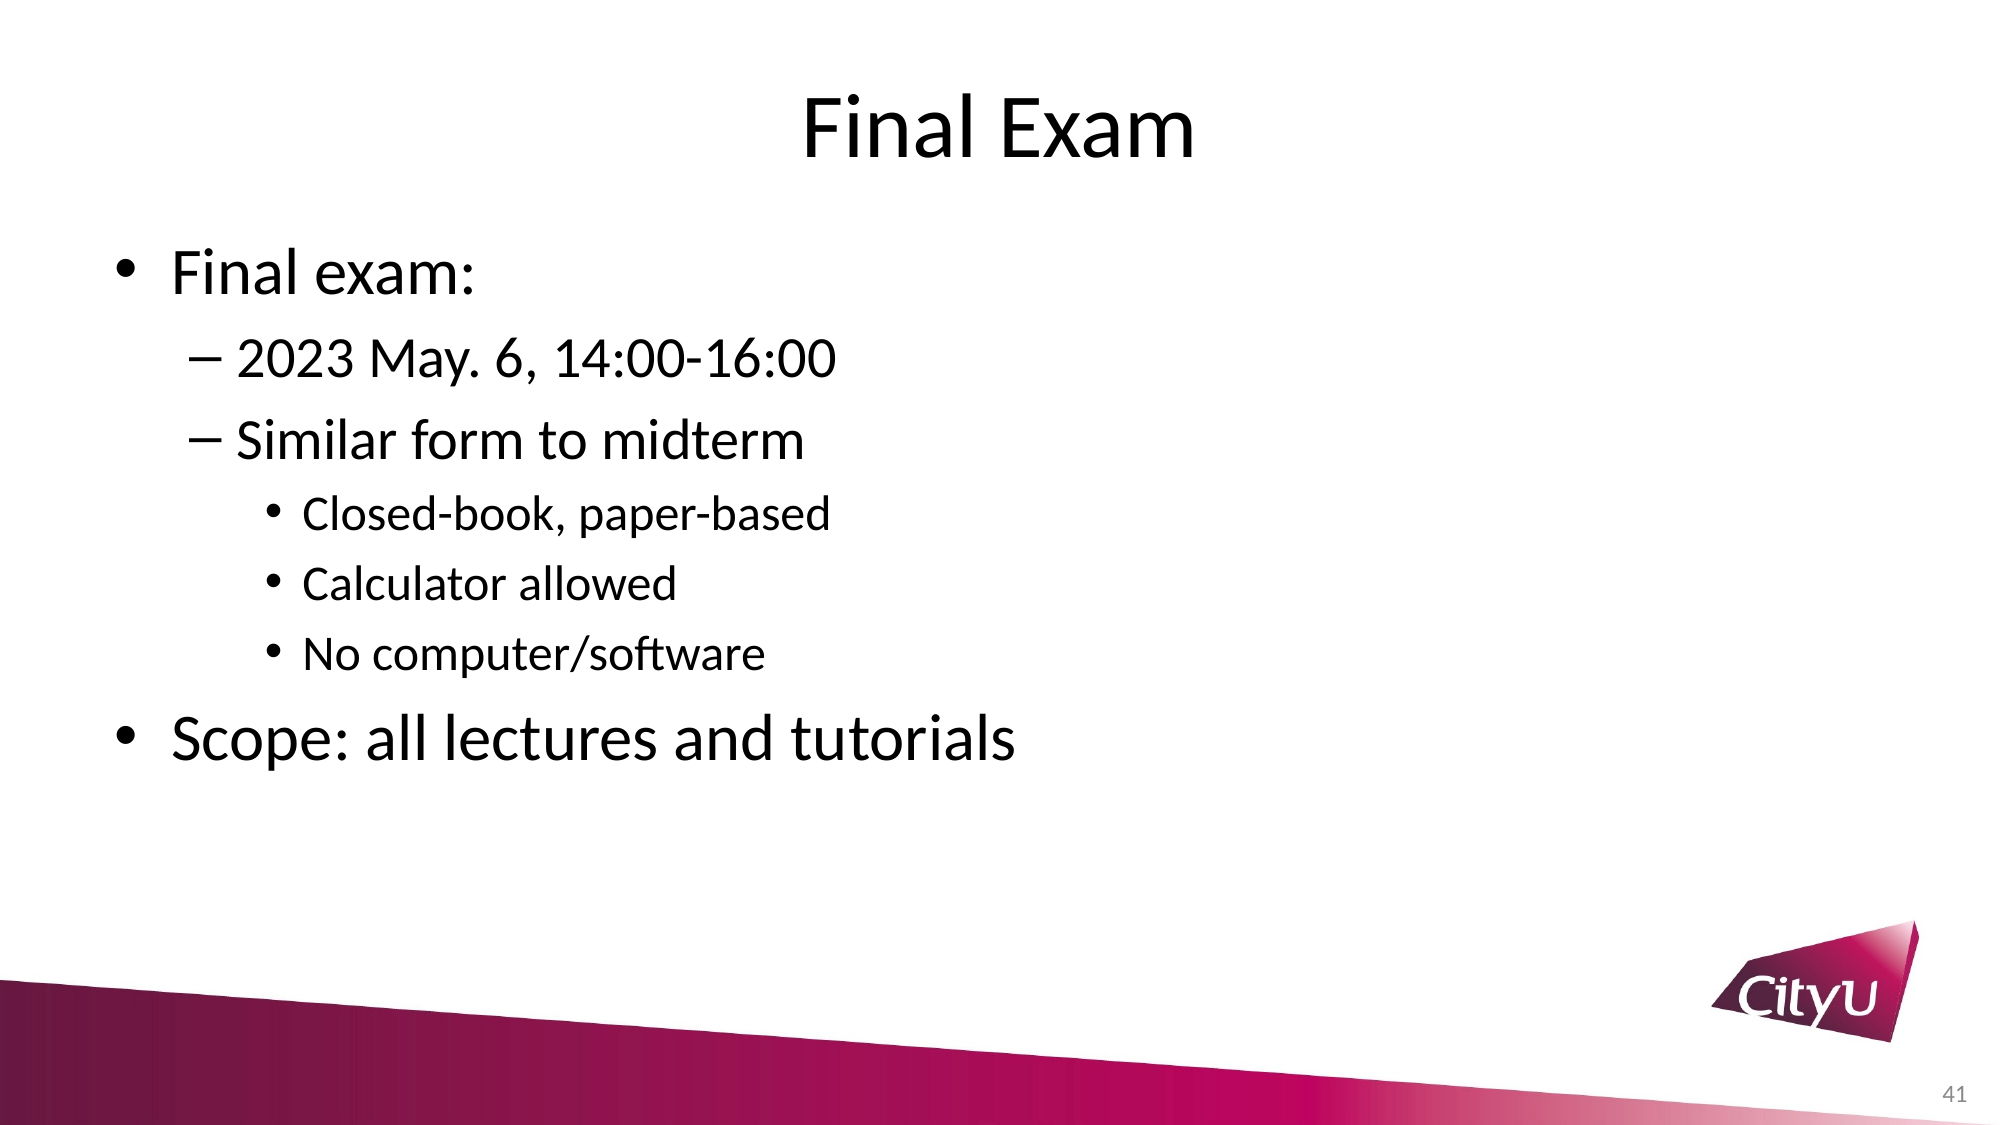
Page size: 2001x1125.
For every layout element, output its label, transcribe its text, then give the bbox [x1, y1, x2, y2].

picture [0, 0, 2001, 1125]
list Final exam: 2023 May. 6, 14:00-16:00 Similar form to midterm Closed-book, paper-based Calculator allowed No computer/software Scope: all lectures and tutorials [99, 219, 1900, 1047]
title Final Exam [99, 45, 1900, 197]
slide_number 41 [1767, 1070, 1983, 1115]
